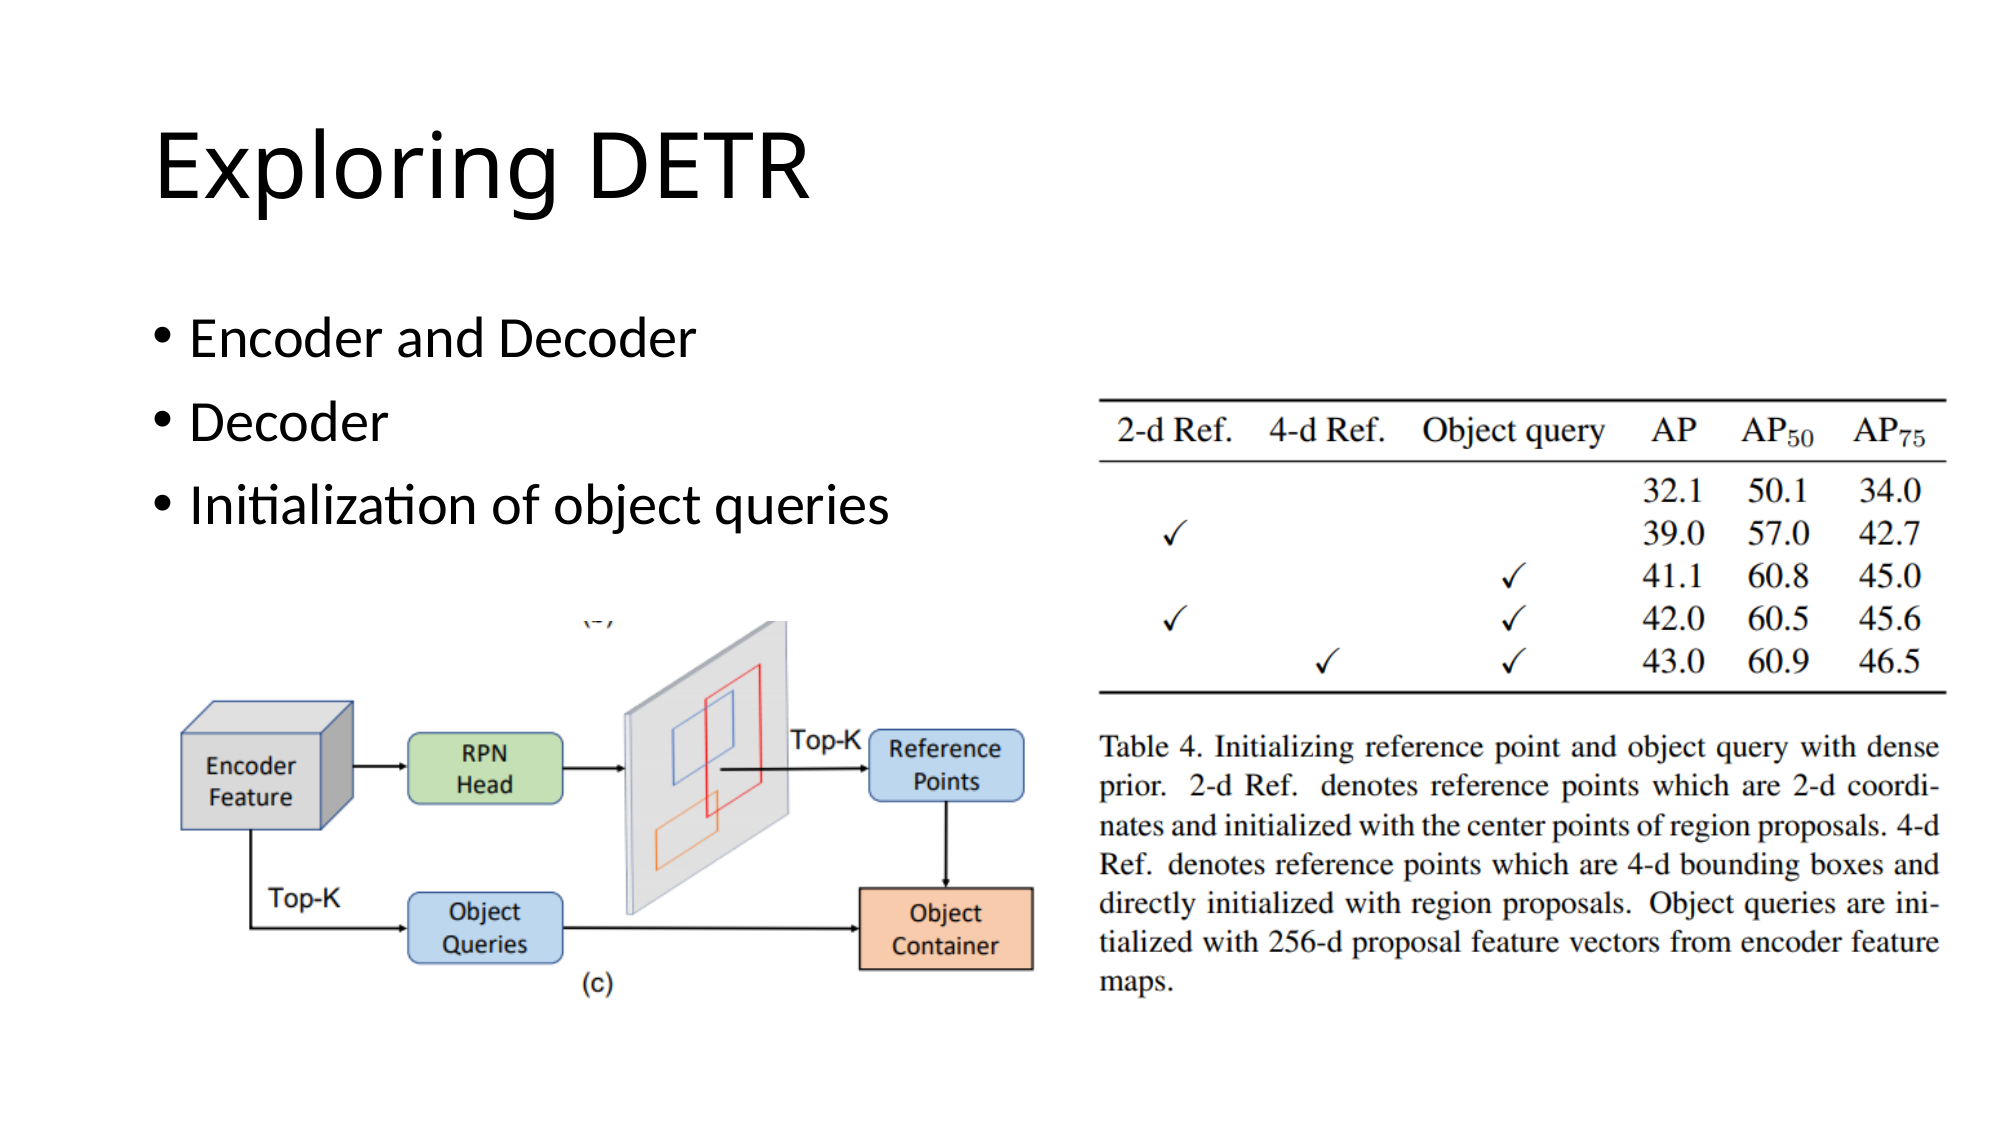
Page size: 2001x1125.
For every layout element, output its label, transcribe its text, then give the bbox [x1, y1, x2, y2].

picture [137, 621, 1064, 1014]
picture [1086, 387, 1960, 1014]
title Exploring DETR [137, 59, 1863, 278]
list Encoder and Decoder Decoder Initialization of object queries [137, 299, 1863, 1014]
